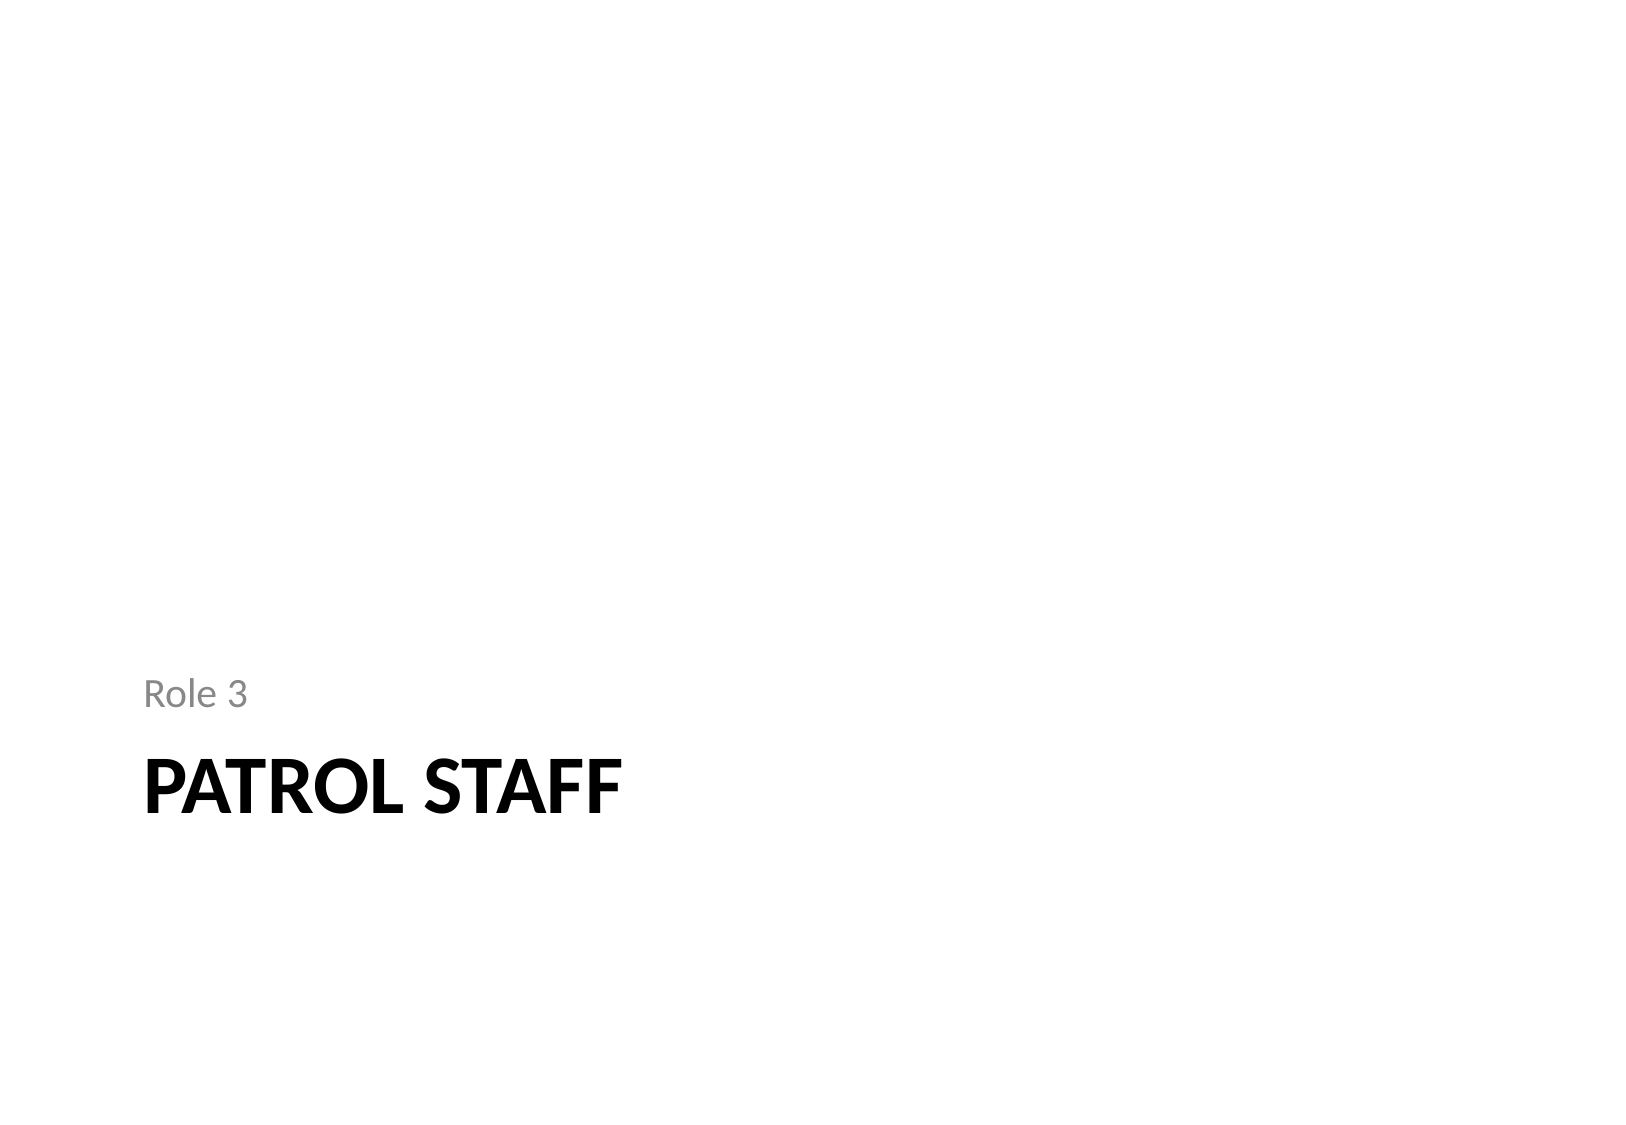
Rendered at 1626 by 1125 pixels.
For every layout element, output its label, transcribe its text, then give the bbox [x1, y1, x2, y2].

list Role 3 [128, 476, 1510, 723]
title PATROL STAFF [128, 723, 1510, 947]
